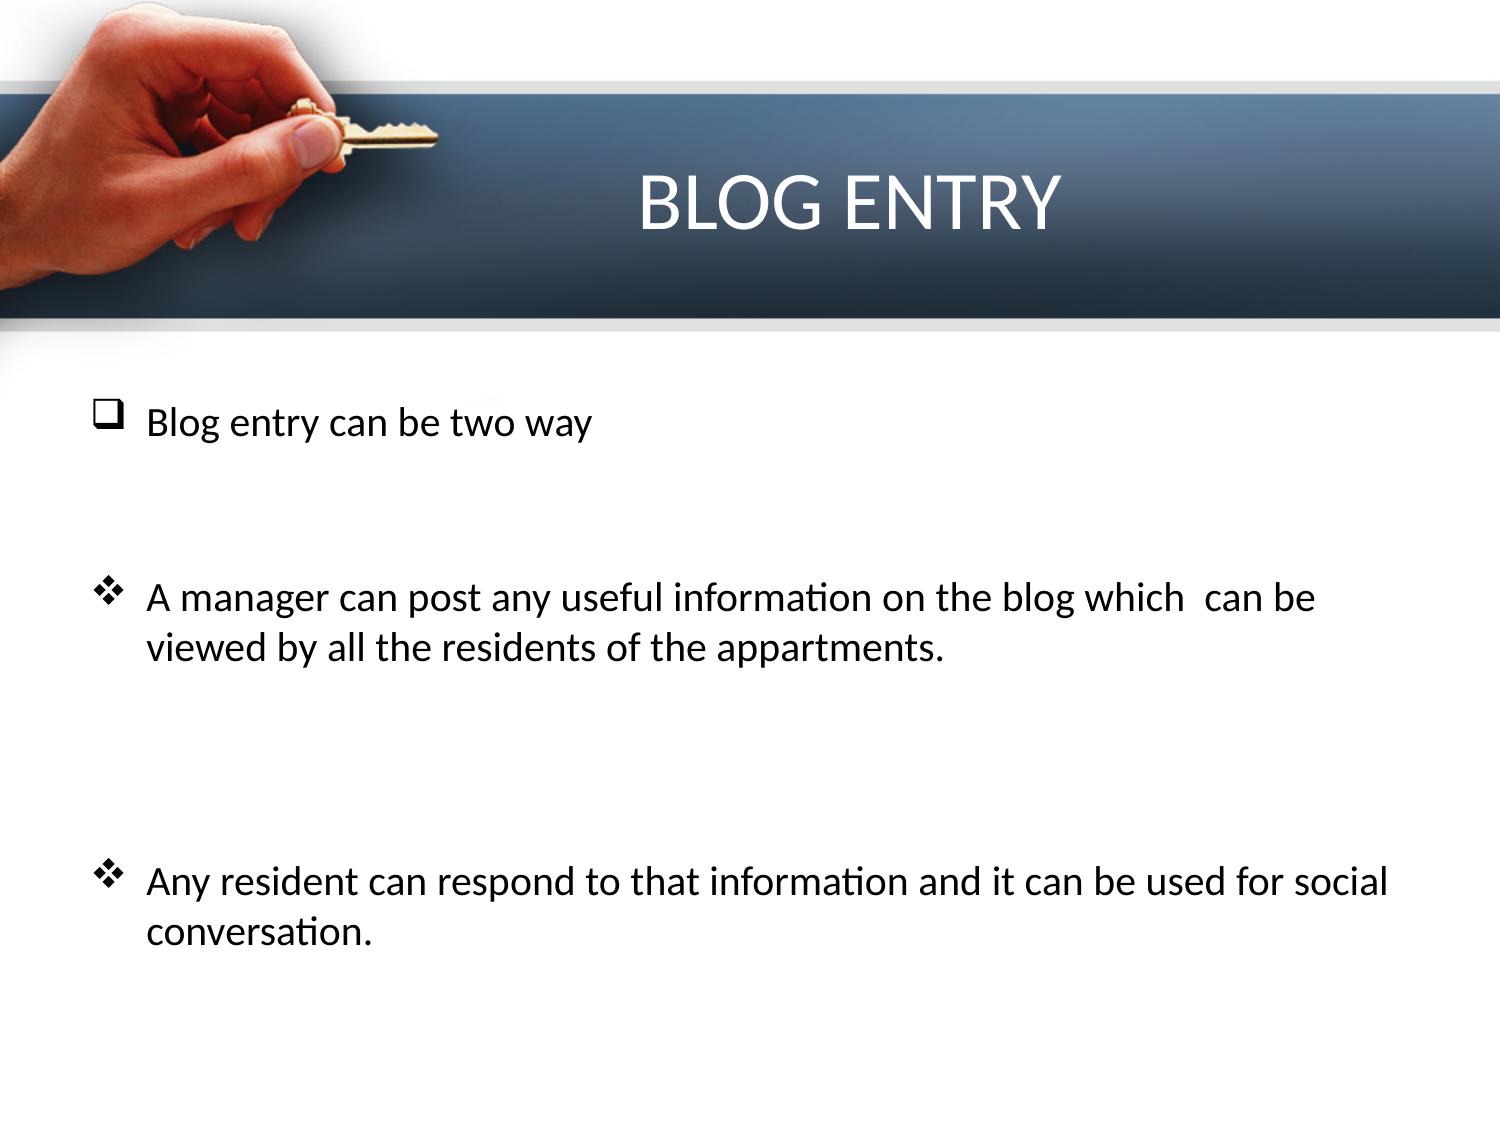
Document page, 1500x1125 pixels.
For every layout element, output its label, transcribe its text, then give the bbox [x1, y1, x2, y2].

list Blog entry can be two way A manager can post any useful information on the blog which can be viewed by all the residents of the appartments. Any resident can respond to that information and it can be used for social conversation. [75, 387, 1425, 1075]
title BLOG ENTRY [249, 137, 1450, 255]
picture [0, 0, 1500, 1125]
